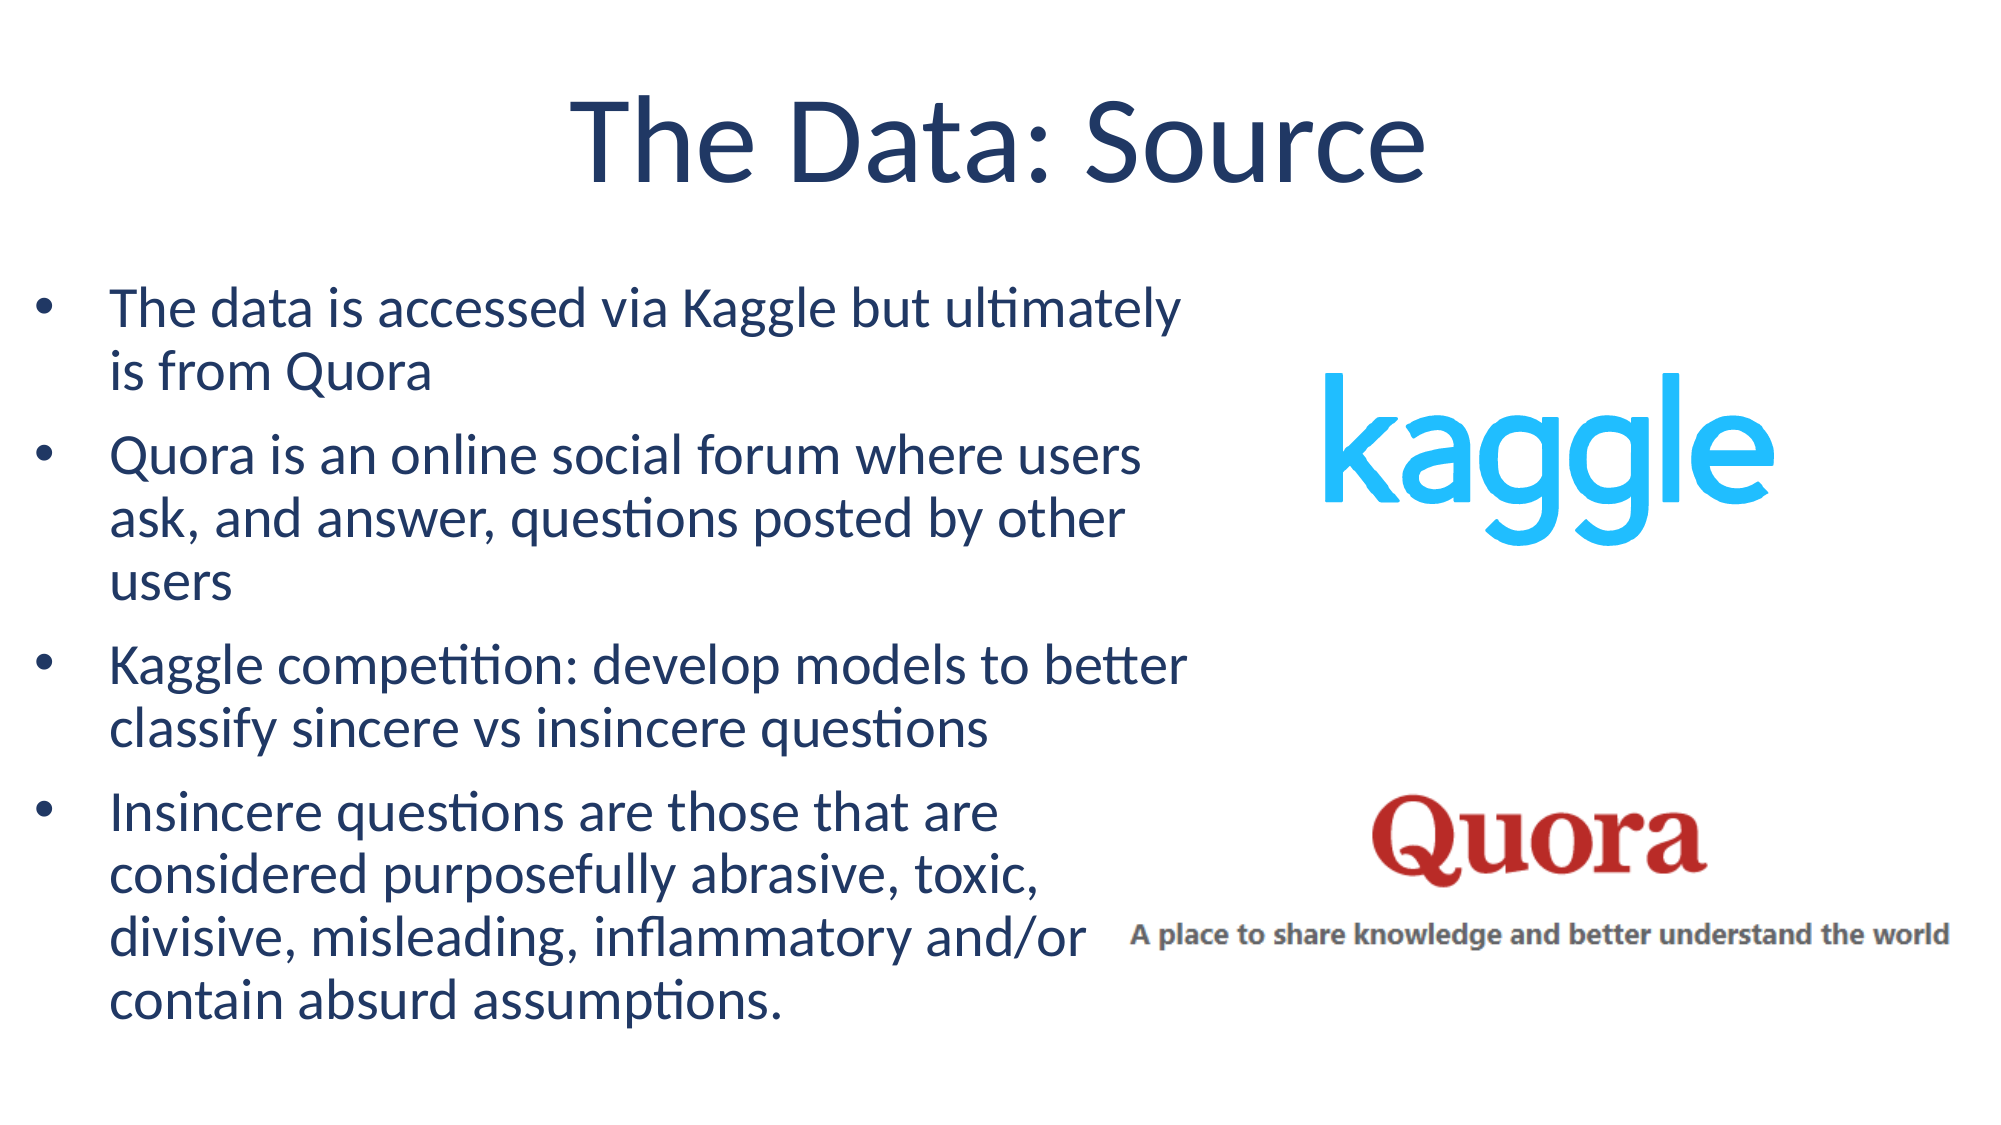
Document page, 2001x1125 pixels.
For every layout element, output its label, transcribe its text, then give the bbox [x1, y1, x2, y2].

title The Data: Source [0, 52, 2000, 217]
picture [1301, 354, 1785, 563]
picture [1091, 777, 1988, 986]
subtitle The data is accessed via Kaggle but ultimately is from Quora Quora is an online social forum where users ask, and answer, questions posted by other users Kaggle competition: develop models to better classify sincere vs insincere questions Insincere questions are those that are considered purposefully abrasive, toxic, divisive, misleading, inflammatory and/or contain absurd assumptions. [19, 269, 1221, 1073]
